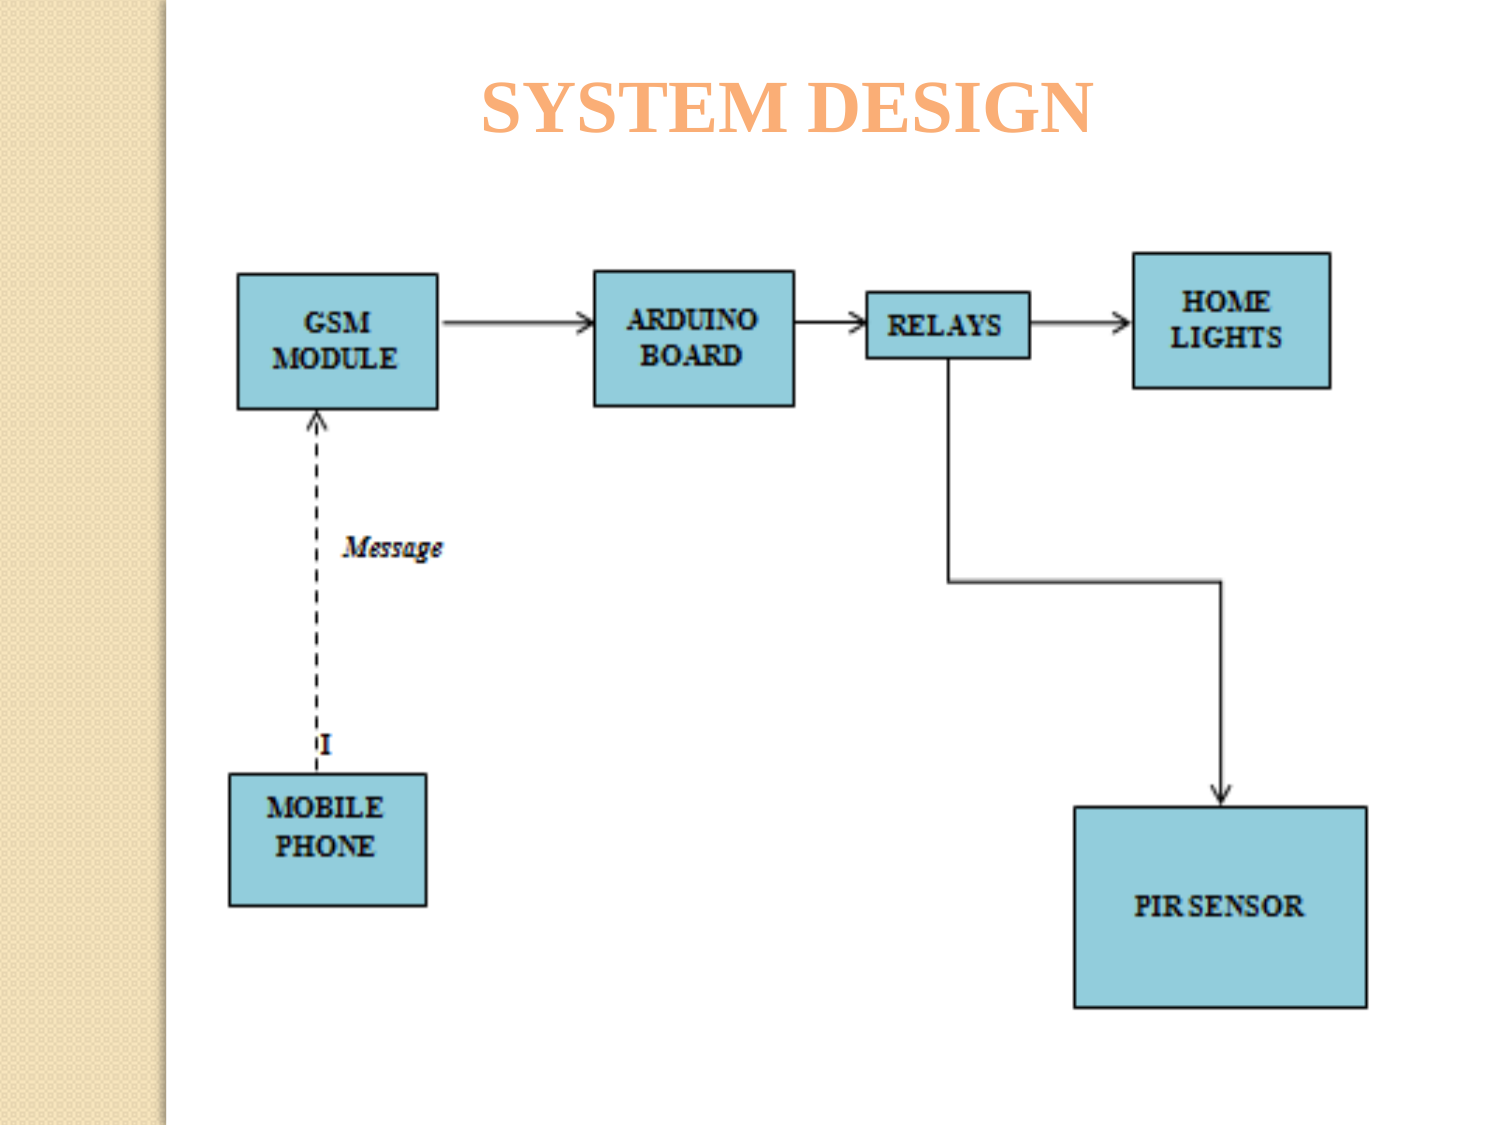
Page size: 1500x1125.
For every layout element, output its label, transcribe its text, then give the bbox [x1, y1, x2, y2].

picture [187, 187, 1426, 1088]
text_box SYSTEM DESIGN [465, 49, 1111, 155]
